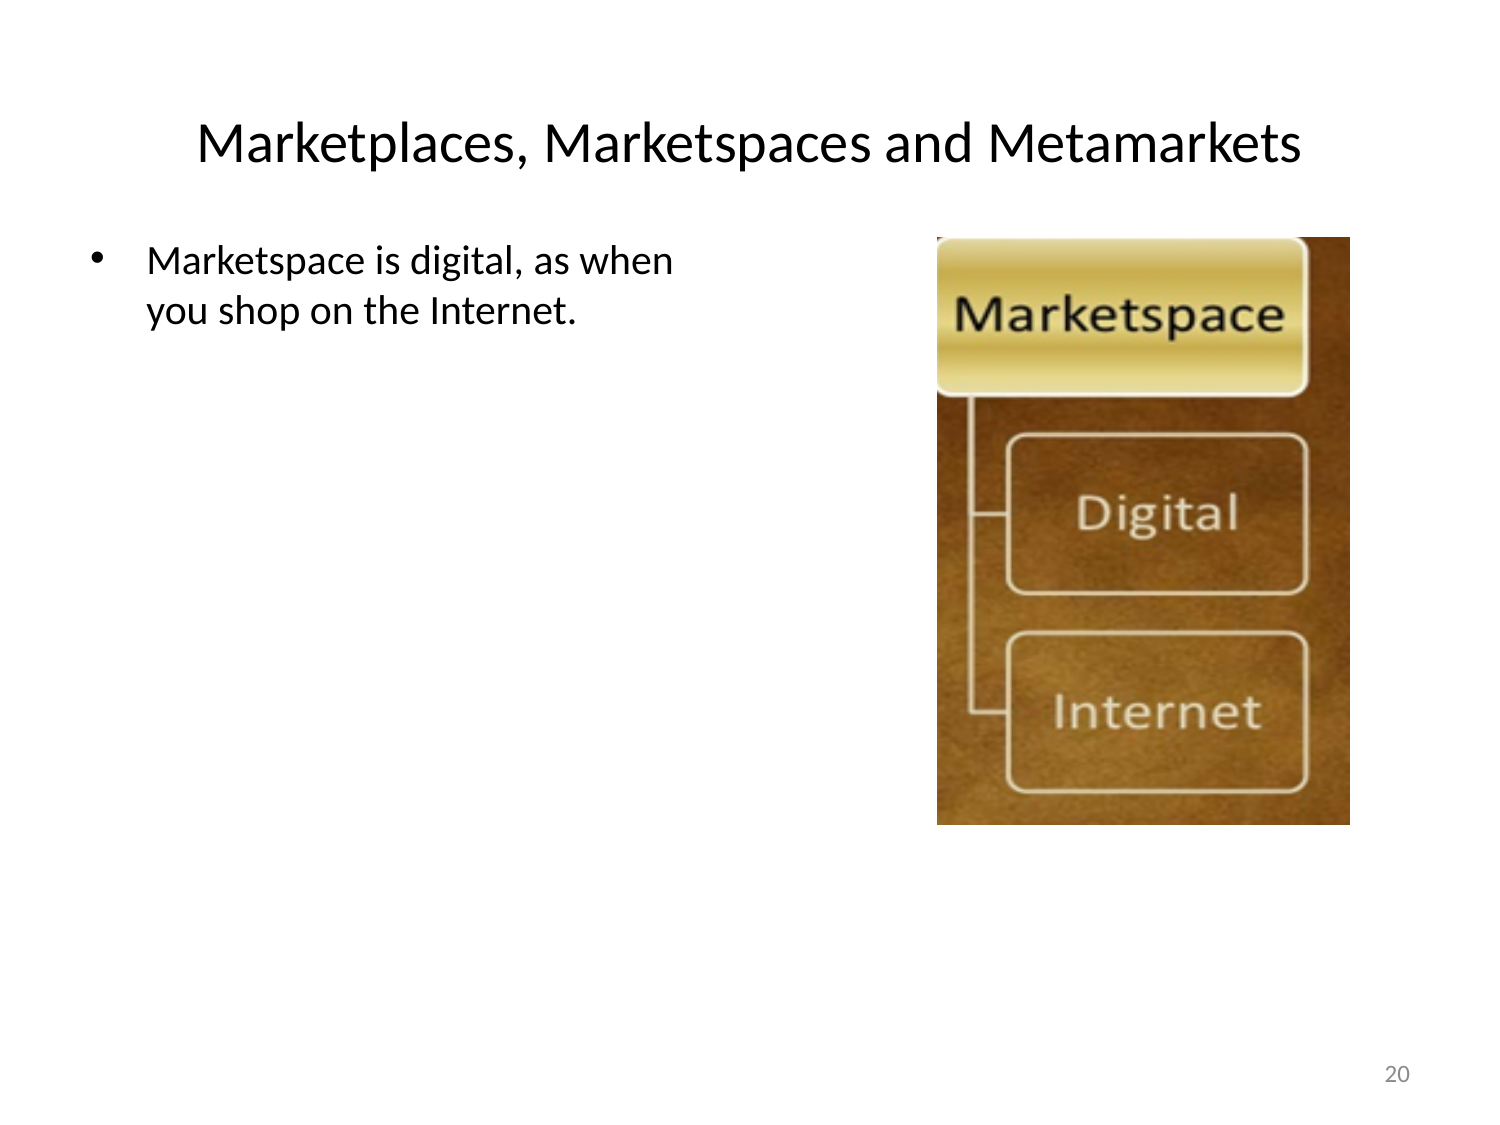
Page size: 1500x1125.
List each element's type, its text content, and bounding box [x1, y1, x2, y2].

list Marketspace is digital, as when you shop on the Internet. [75, 224, 713, 1006]
slide_number 20 [1074, 1042, 1425, 1103]
title Marketplaces, Marketspaces and Metamarkets [75, 45, 1425, 233]
picture [937, 237, 1351, 826]
